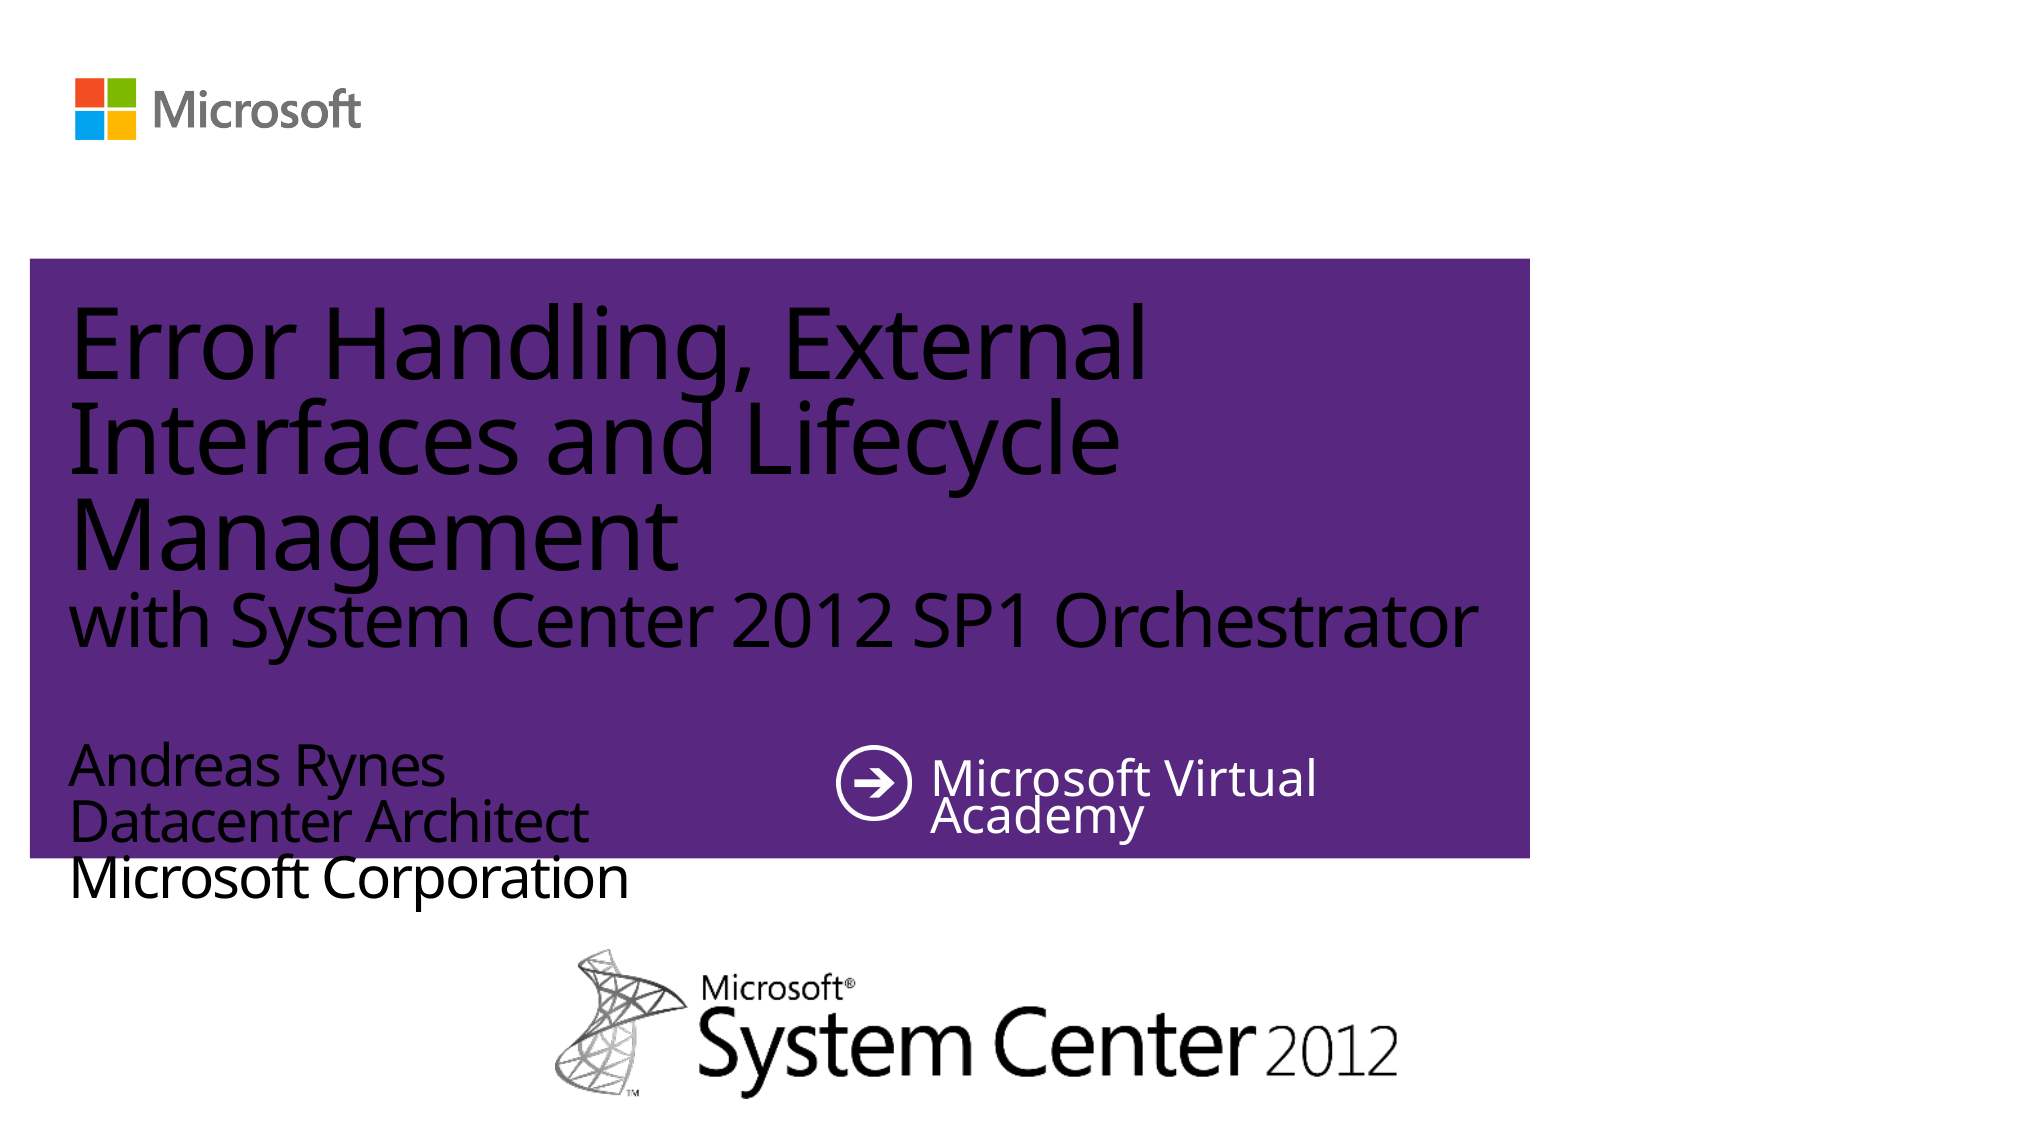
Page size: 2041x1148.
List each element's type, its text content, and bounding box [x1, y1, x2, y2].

picture [75, 78, 361, 140]
title Error Handling, External Interfaces and Lifecycle Management with System Center 2012 SP1 Orchestrator Andreas Rynes Datacenter Architect Microsoft Corporation [45, 287, 1546, 561]
text_box Microsoft Virtual Academy [900, 745, 1575, 831]
picture [554, 948, 1398, 1099]
picture [836, 744, 912, 821]
